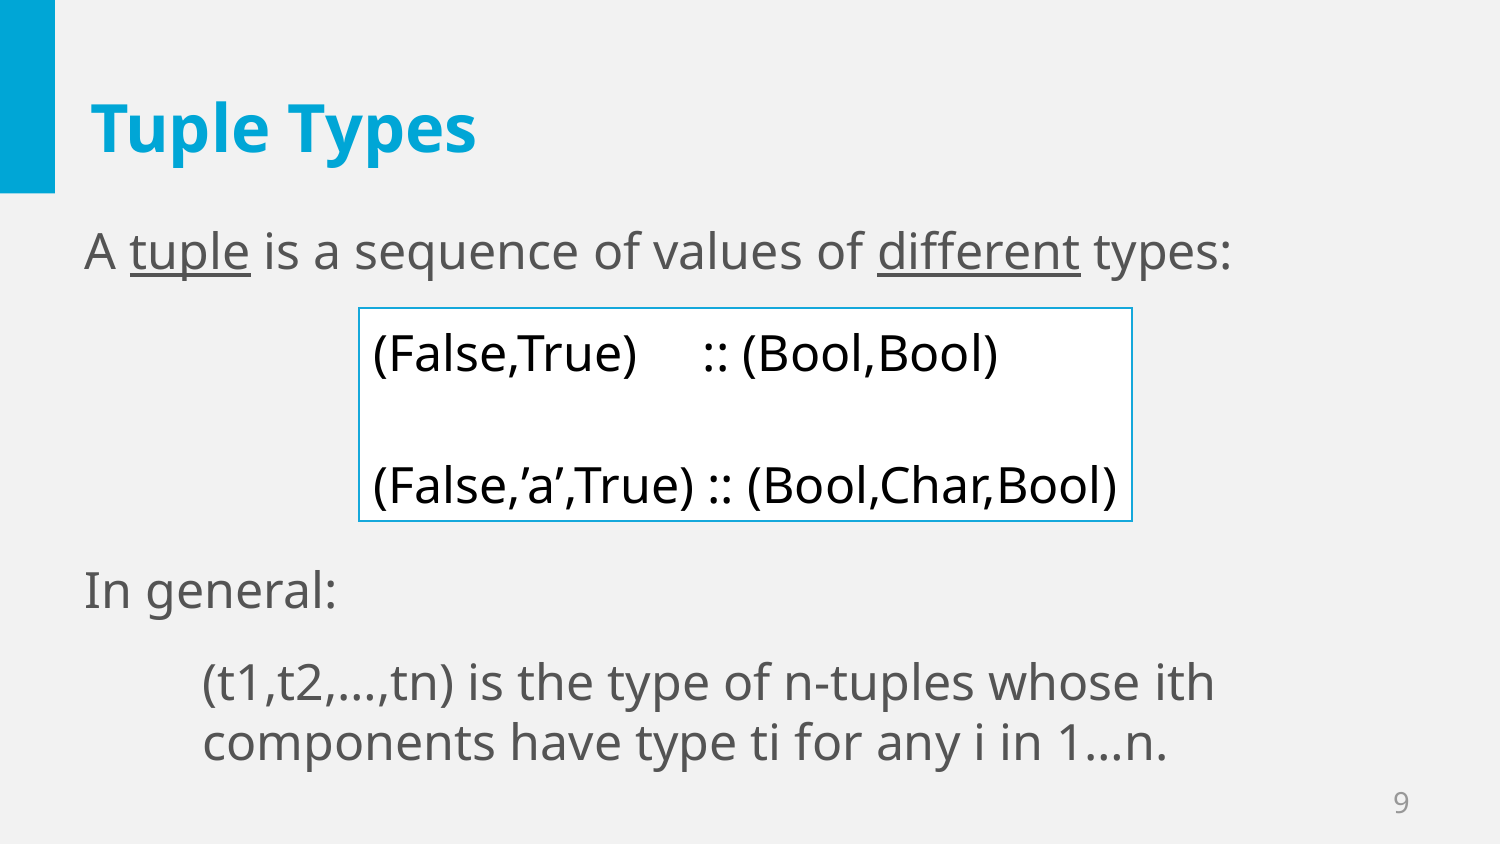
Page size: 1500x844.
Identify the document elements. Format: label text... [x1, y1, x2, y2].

text_box (t1,t2,…,tn) is the type of n-tuples whose ith components have type ti for any i in 1…n. [187, 643, 1400, 779]
slide_number 9 [1074, 782, 1425, 827]
text_box In general: [70, 551, 1420, 626]
text_box (False,True) :: (Bool,Bool) (False,’a’,True) :: (Bool,Char,Bool) [358, 308, 1133, 521]
title Tuple Types [75, 33, 1425, 211]
text_box A tuple is a sequence of values of different types: [70, 211, 1426, 287]
